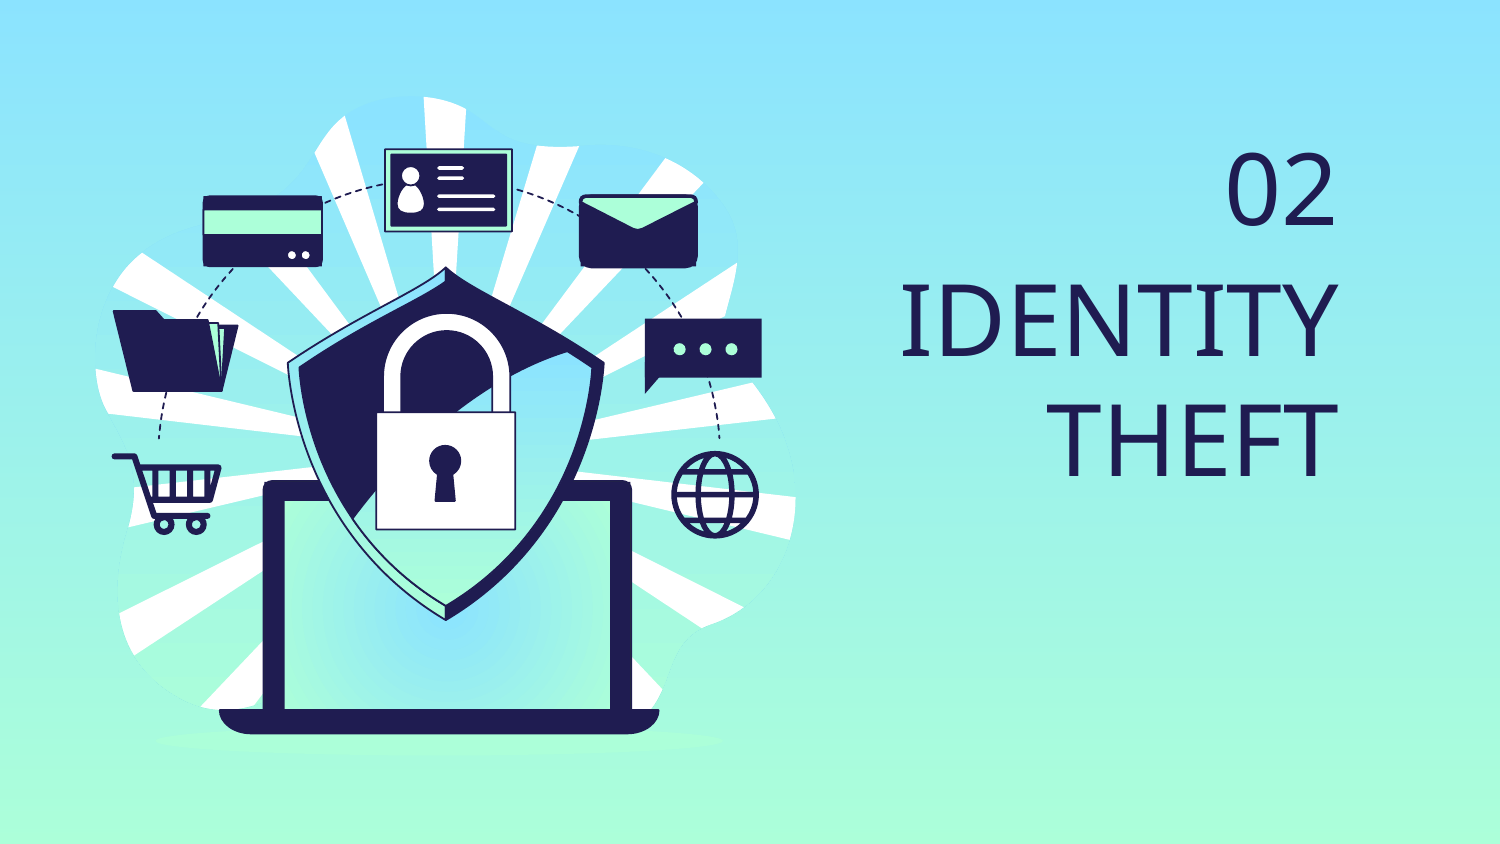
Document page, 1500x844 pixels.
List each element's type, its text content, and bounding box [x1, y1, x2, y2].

title IDENTITY THEFT [816, 239, 1355, 514]
title 02 [918, 129, 1355, 260]
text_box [86, 95, 812, 756]
